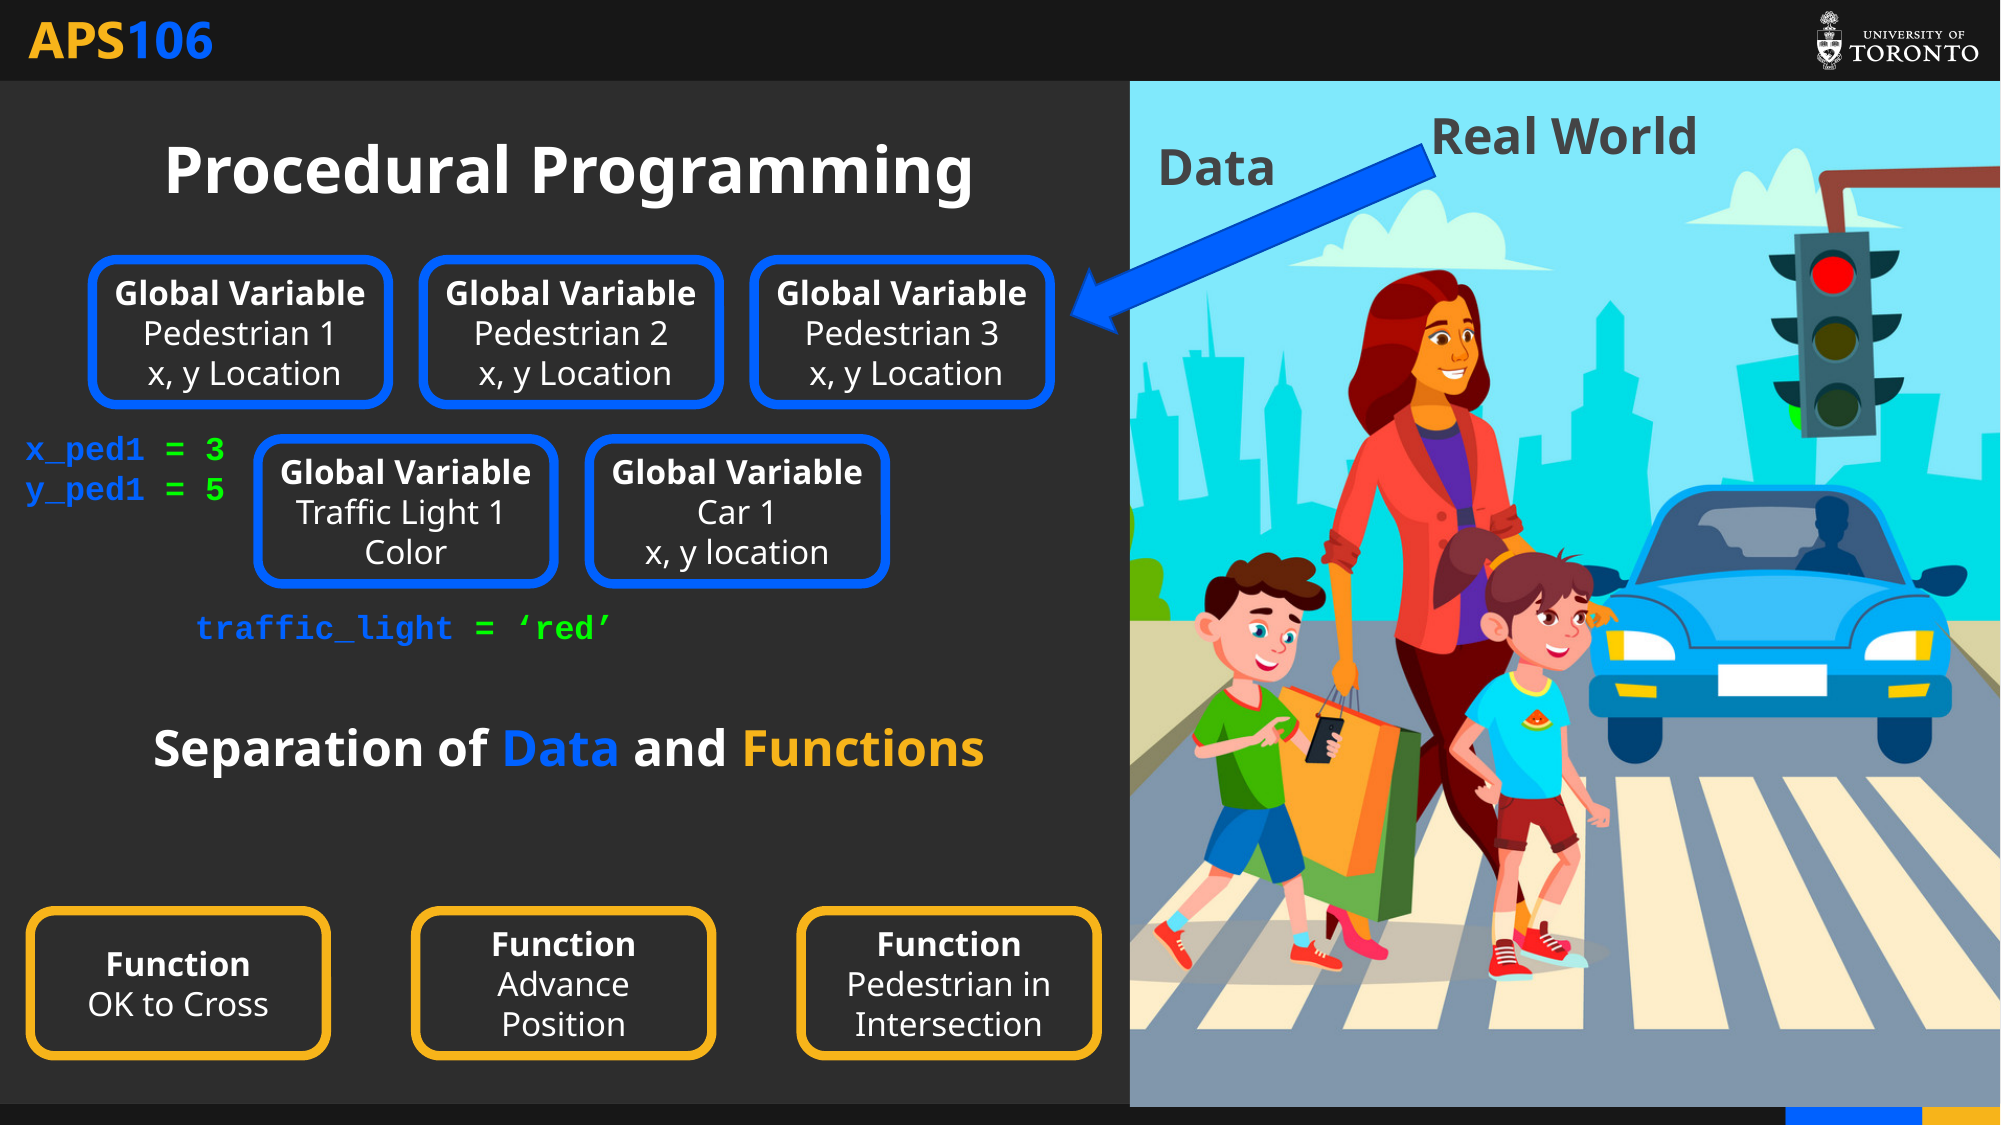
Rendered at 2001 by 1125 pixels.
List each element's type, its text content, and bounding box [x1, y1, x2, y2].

text_box Separation of Data and Functions [138, 709, 1001, 785]
text_box Function OK to Cross [29, 909, 328, 1057]
text_box Global Variable Pedestrian 3 x, y Location [753, 258, 1052, 406]
text_box Function Advance Position [414, 909, 713, 1057]
text_box Function Pedestrian in Intersection [800, 909, 1099, 1057]
text_box Global Variable Pedestrian 2 x, y Location [422, 258, 721, 406]
title Procedural Programming [147, 119, 992, 227]
text_box Global Variable Pedestrian 1 x, y Location [91, 258, 390, 406]
text_box x_ped1 = 3 y_ped1 = 5 [10, 419, 241, 515]
text_box Global Variable Traffic Light 1 Color [256, 437, 556, 585]
picture [0, 0, 2001, 1125]
text_box Global Variable Car 1 x, y location [588, 437, 887, 585]
text_box [1069, 266, 1129, 335]
text_box traffic_light = ‘red’ [180, 598, 630, 654]
